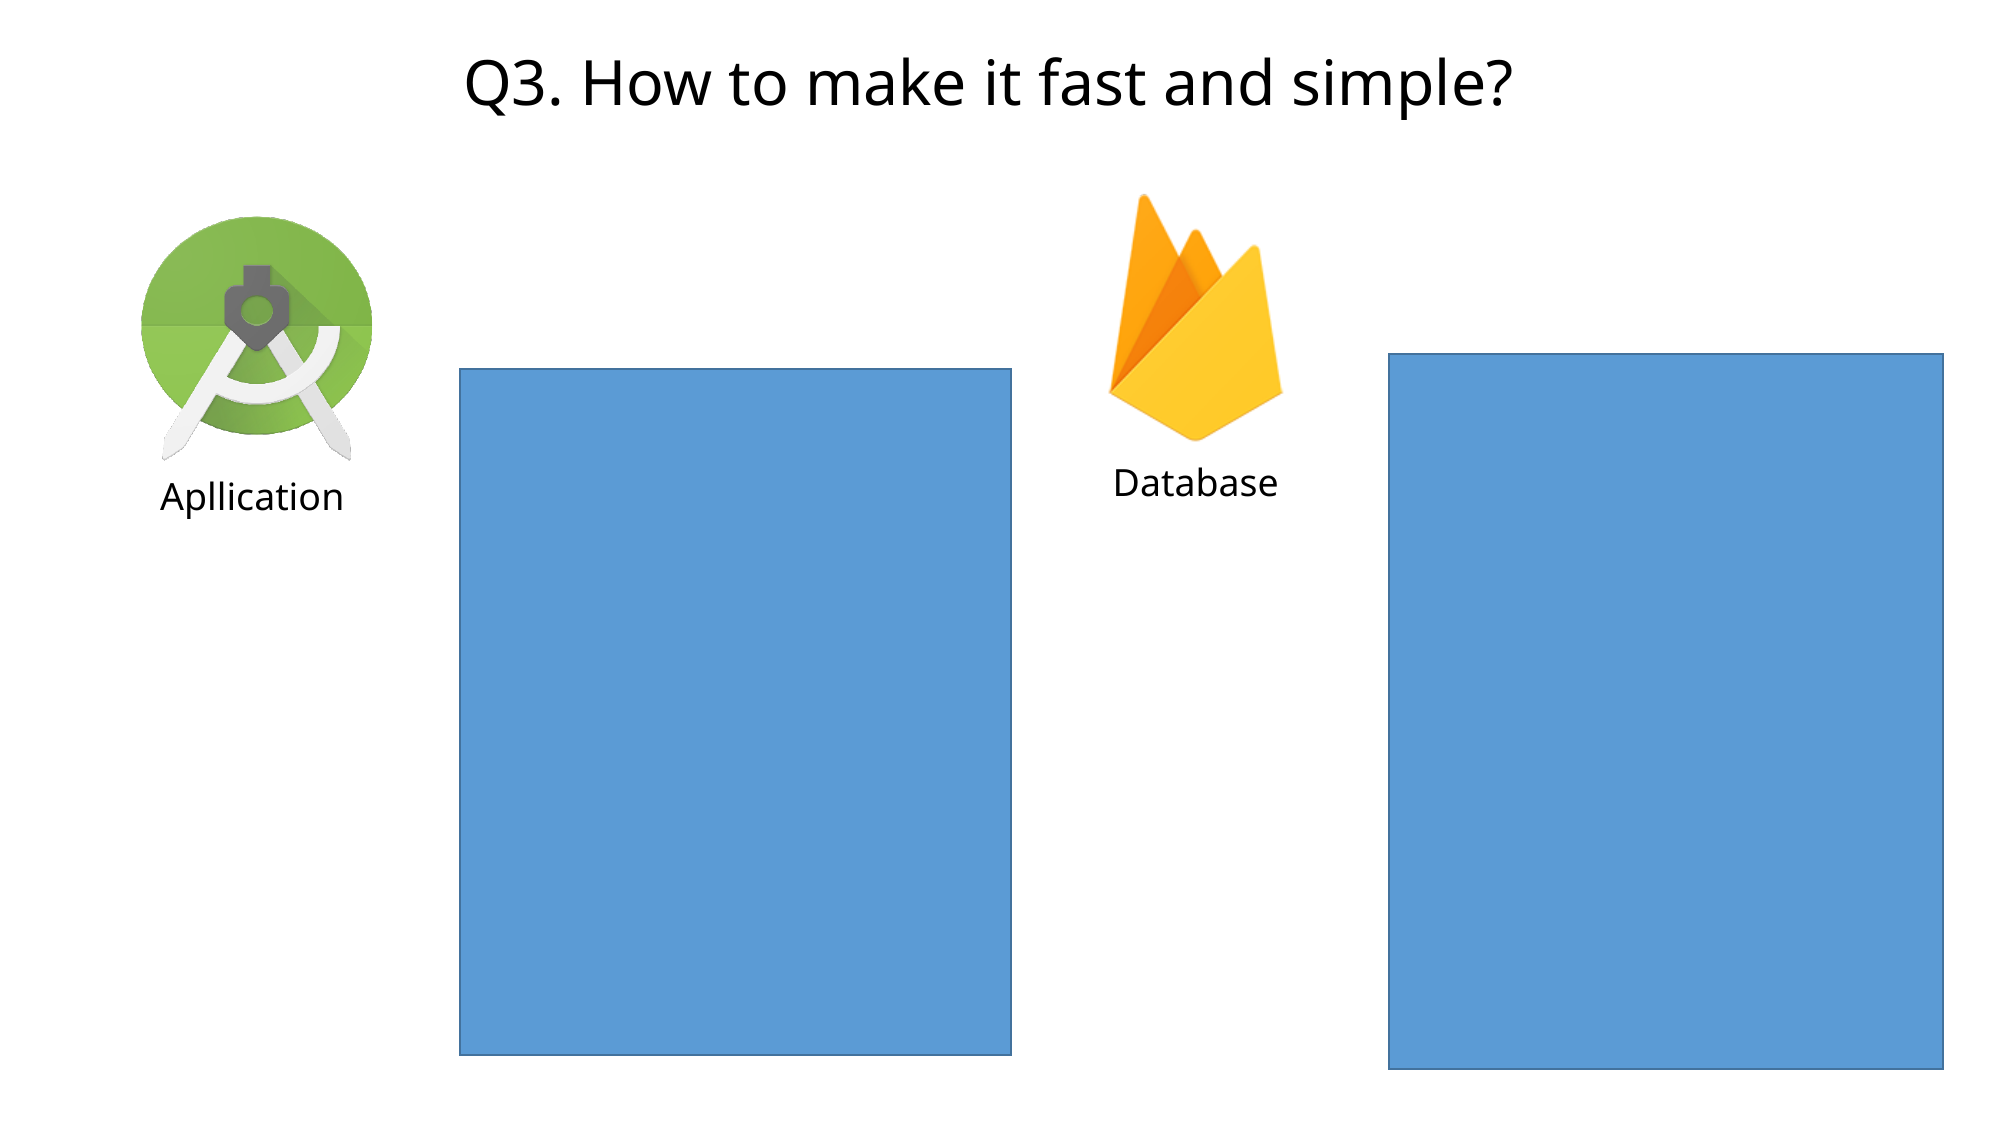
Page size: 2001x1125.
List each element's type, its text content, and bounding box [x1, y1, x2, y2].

text_box Database [1097, 452, 1294, 512]
text_box [459, 368, 1012, 1056]
text_box Apllication [145, 466, 360, 526]
text_box [1422, 198, 1979, 1105]
picture [1067, 184, 1325, 452]
picture [121, 211, 391, 466]
text_box Q3. How to make it fast and simple? [93, 35, 1885, 126]
text_box [1388, 353, 1944, 1070]
